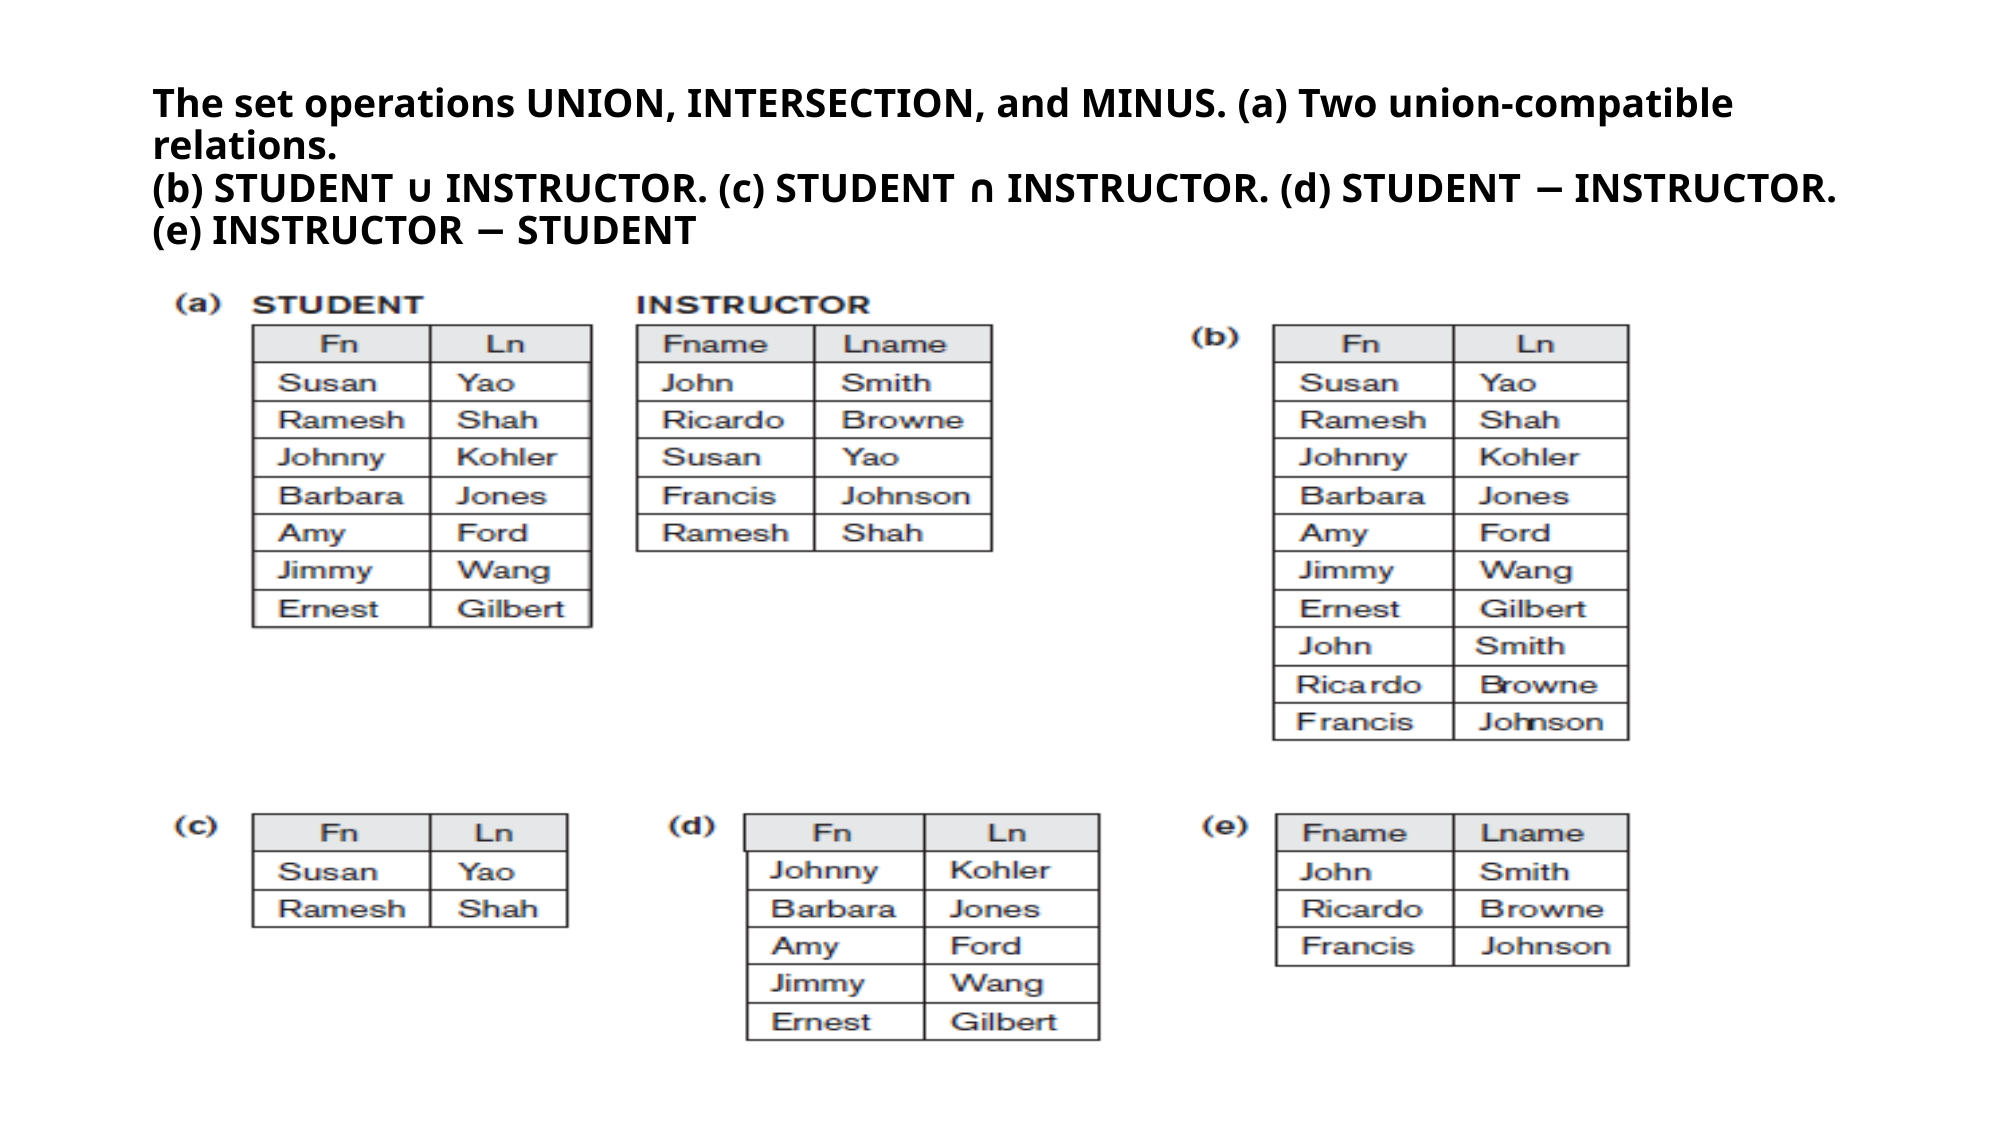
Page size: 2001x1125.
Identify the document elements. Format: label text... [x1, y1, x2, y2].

title The set operations UNION, INTERSECTION, and MINUS. (a) Two union-compatible relations. (b) STUDENT ∪ INSTRUCTOR. (c) STUDENT ∩ INSTRUCTOR. (d) STUDENT − INSTRUCTOR. (e) INSTRUCTOR − STUDENT [137, 59, 1863, 277]
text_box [137, 277, 1891, 1066]
